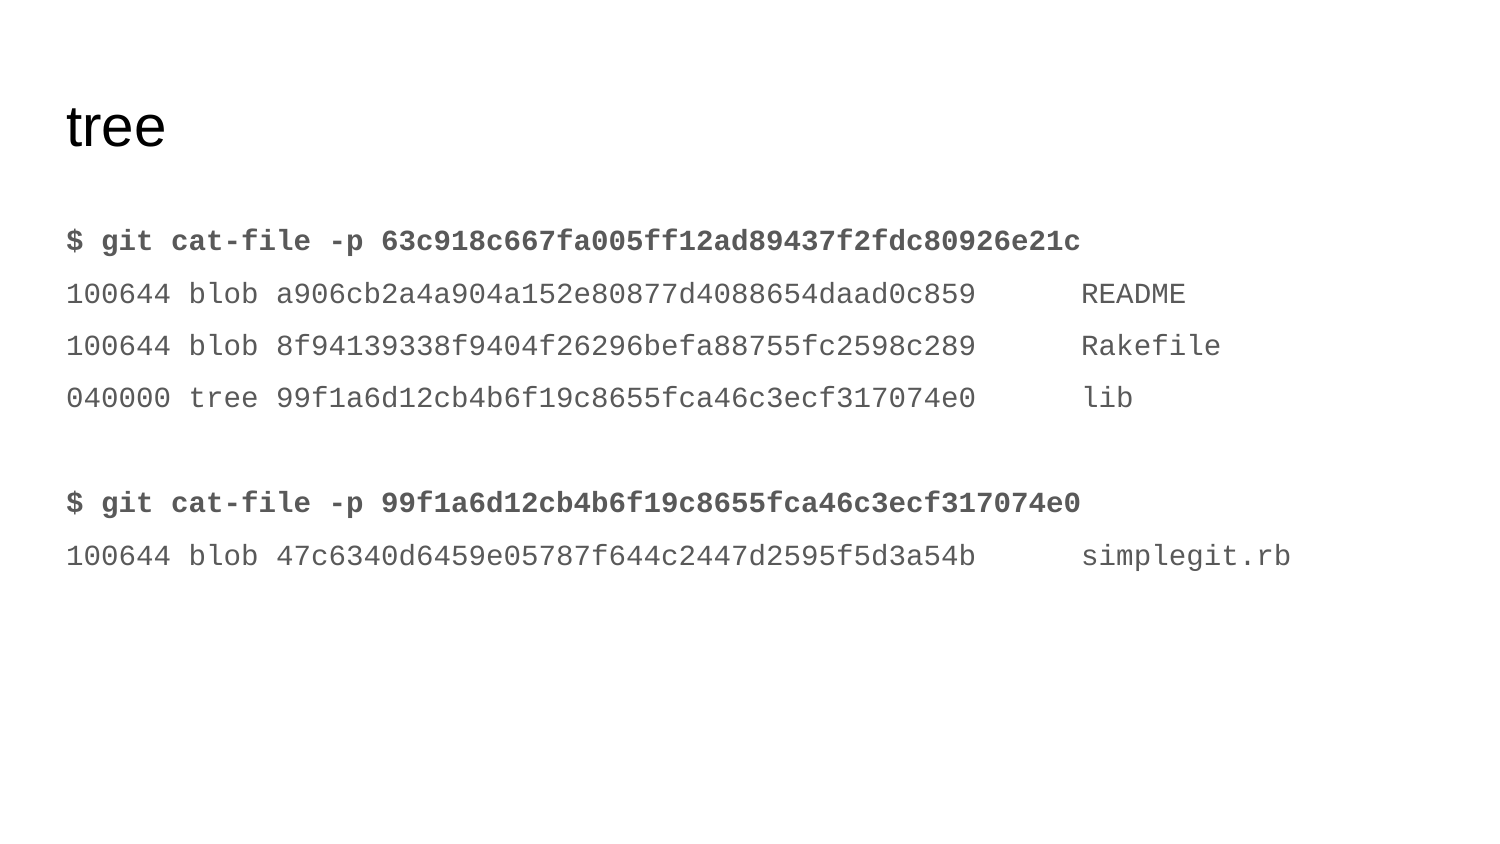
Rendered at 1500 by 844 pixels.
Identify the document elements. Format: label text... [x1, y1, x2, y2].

list $ git cat-file -p 63c918c667fa005ff12ad89437f2fdc80926e21c 100644 blob a906cb2a4a904a152e80877d4088654daad0c859 README 100644 blob 8f94139338f9404f26296befa88755fc2598c289 Rakefile 040000 tree 99f1a6d12cb4b6f19c8655fca46c3ecf317074e0 lib $ git cat-file -p 99f1a6d12cb4b6f19c8655fca46c3ecf317074e0 100644 blob 47c6340d6459e05787f644c2447d2595f5d3a54b simplegit.rb [51, 189, 1500, 750]
title tree [51, 72, 1449, 167]
